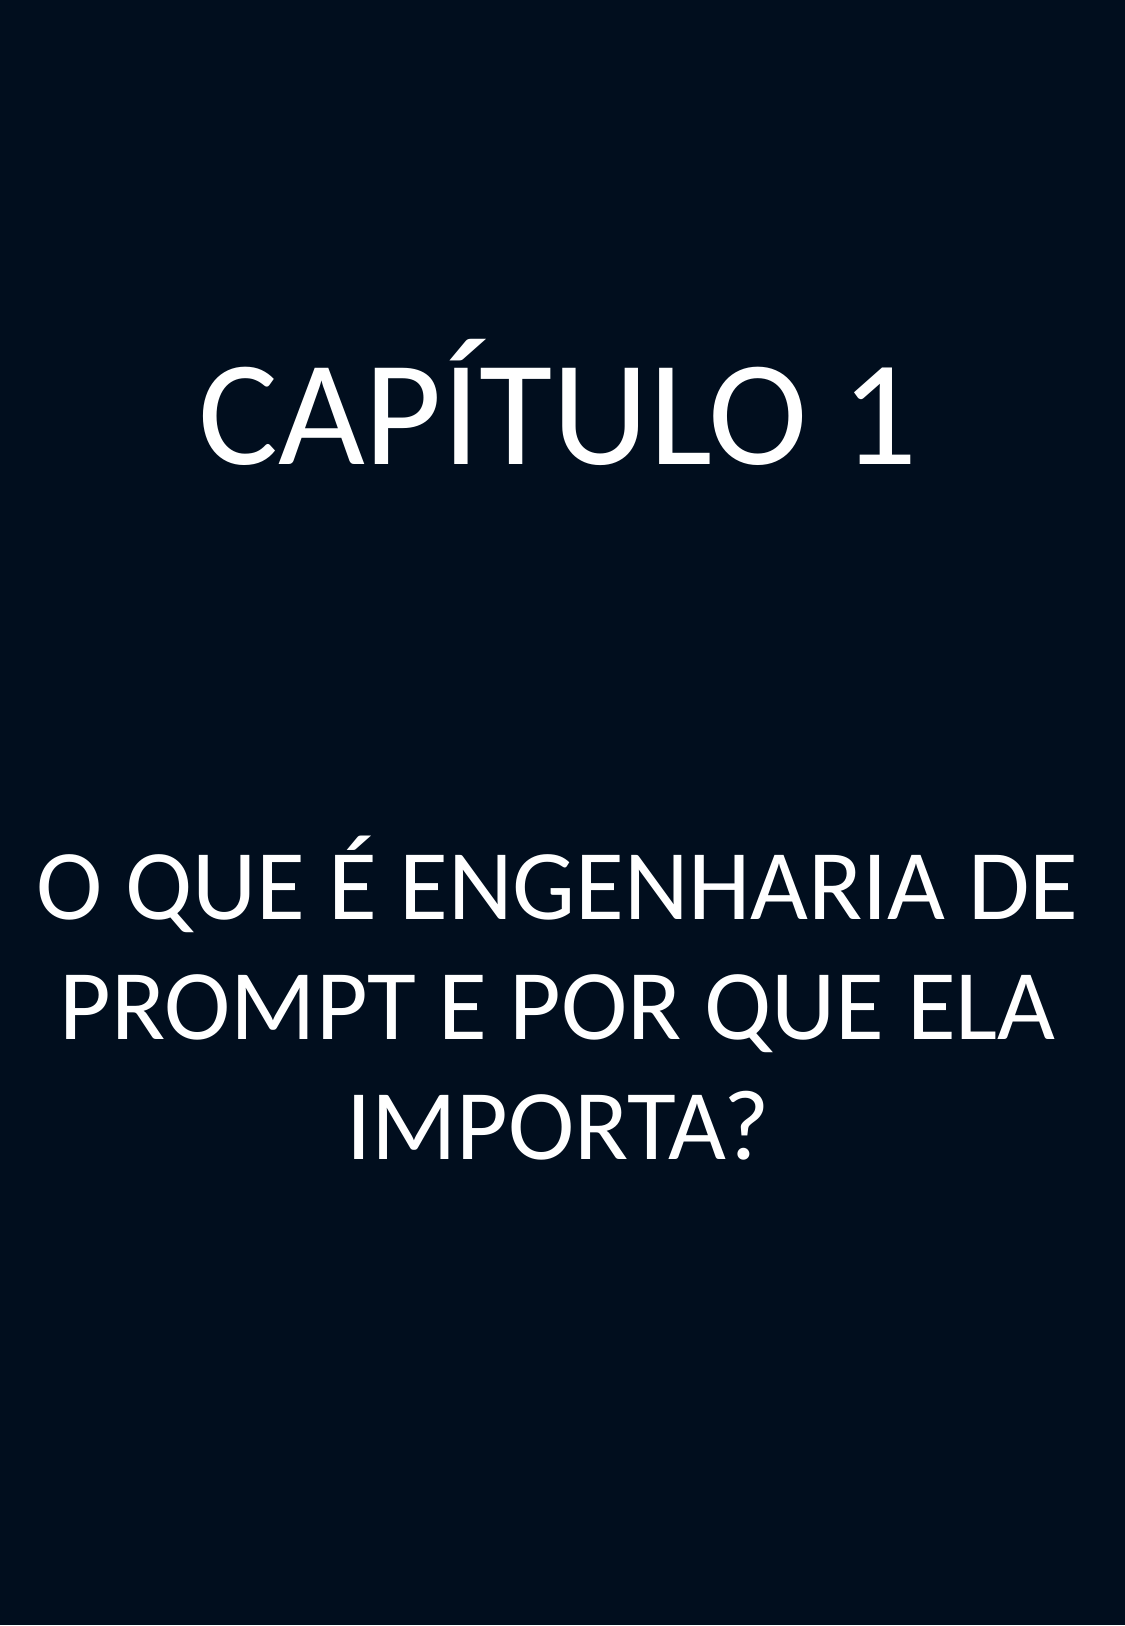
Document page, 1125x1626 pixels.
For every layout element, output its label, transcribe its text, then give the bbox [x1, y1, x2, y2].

text_box O QUE É ENGENHARIA DE PROMPT E POR QUE ELA IMPORTA? [17, 812, 1099, 1188]
text_box CAPÍTULO 1 [113, 306, 1003, 502]
